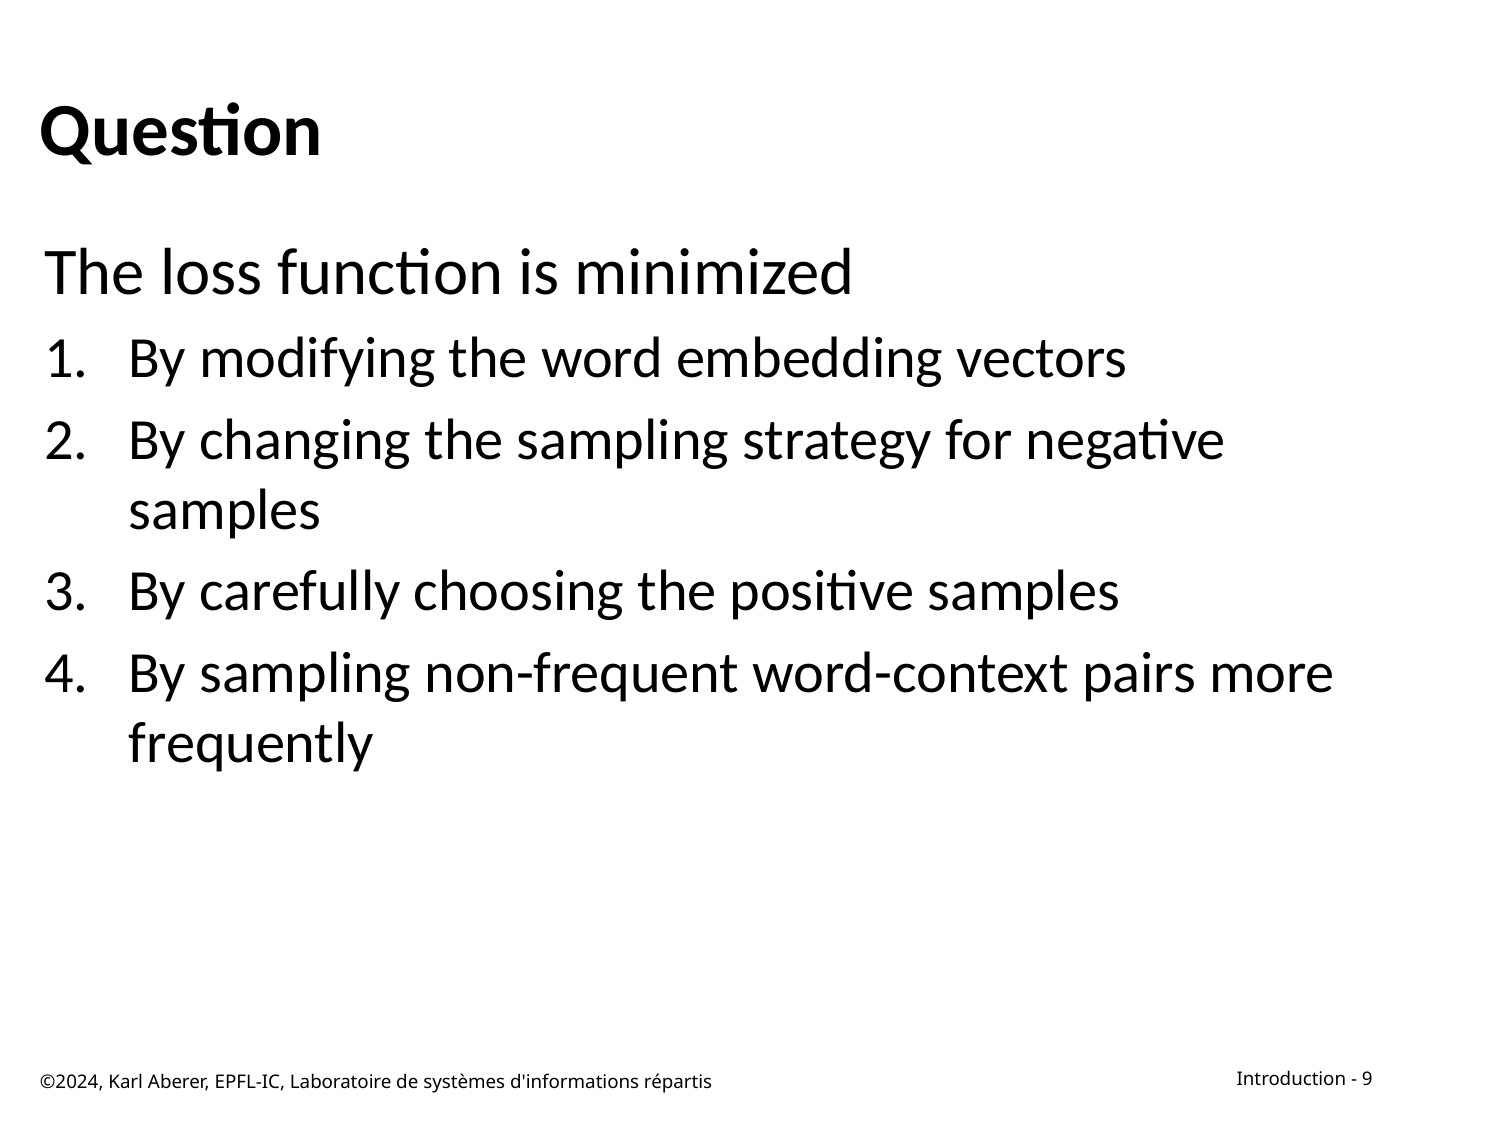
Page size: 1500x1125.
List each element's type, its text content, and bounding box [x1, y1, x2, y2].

title Question [24, 49, 1388, 201]
footer ©2024, Karl Aberer, EPFL-IC, Laboratoire de systèmes d'informations répartis [24, 1062, 988, 1101]
list The loss function is minimized By modifying the word embedding vectors By changing the sampling strategy for negative samples By carefully choosing the positive samples By sampling non-frequent word-context pairs more frequently [29, 219, 1393, 1046]
